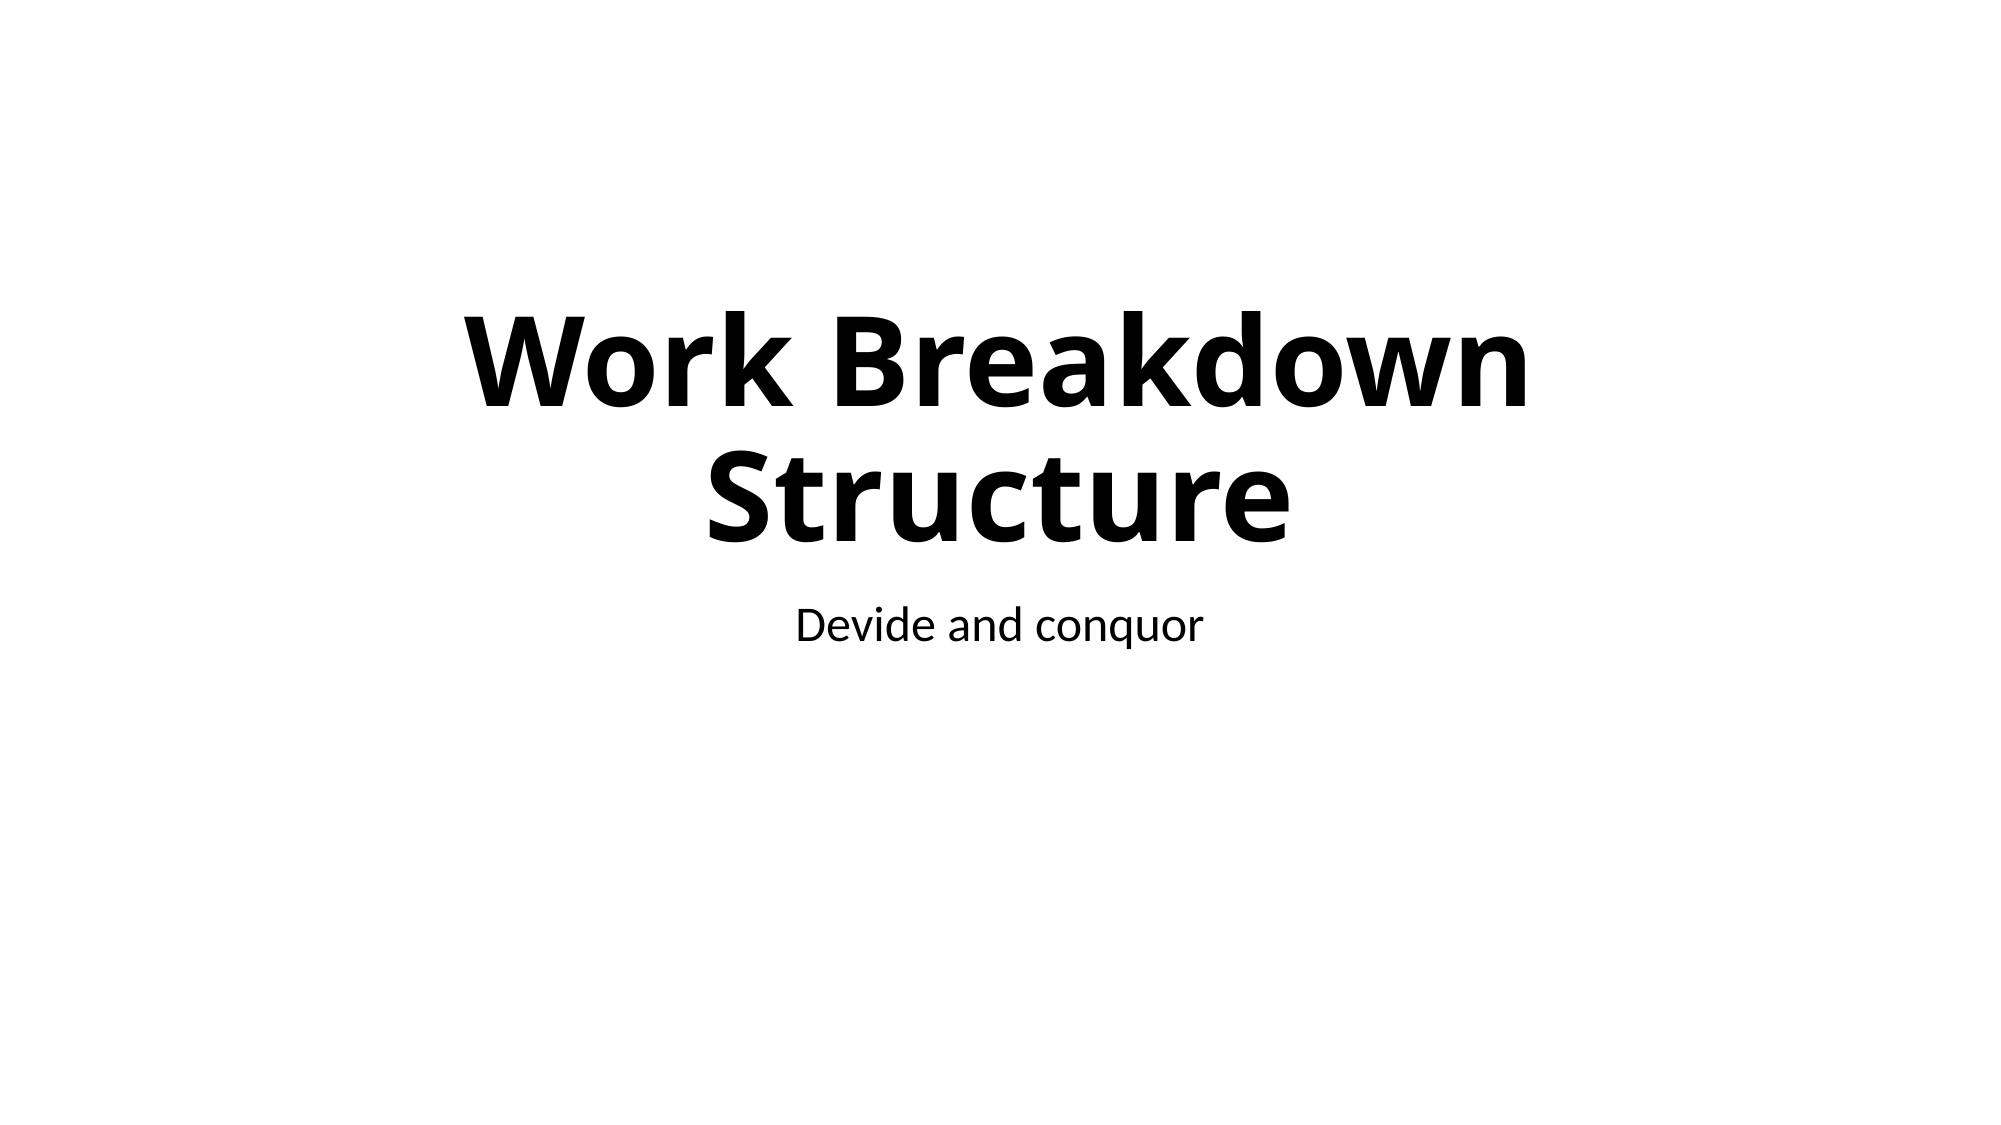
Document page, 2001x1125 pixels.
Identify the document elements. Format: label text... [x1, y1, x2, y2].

title Work Breakdown Structure [249, 184, 1750, 576]
subtitle Devide and conquor [249, 590, 1750, 863]
